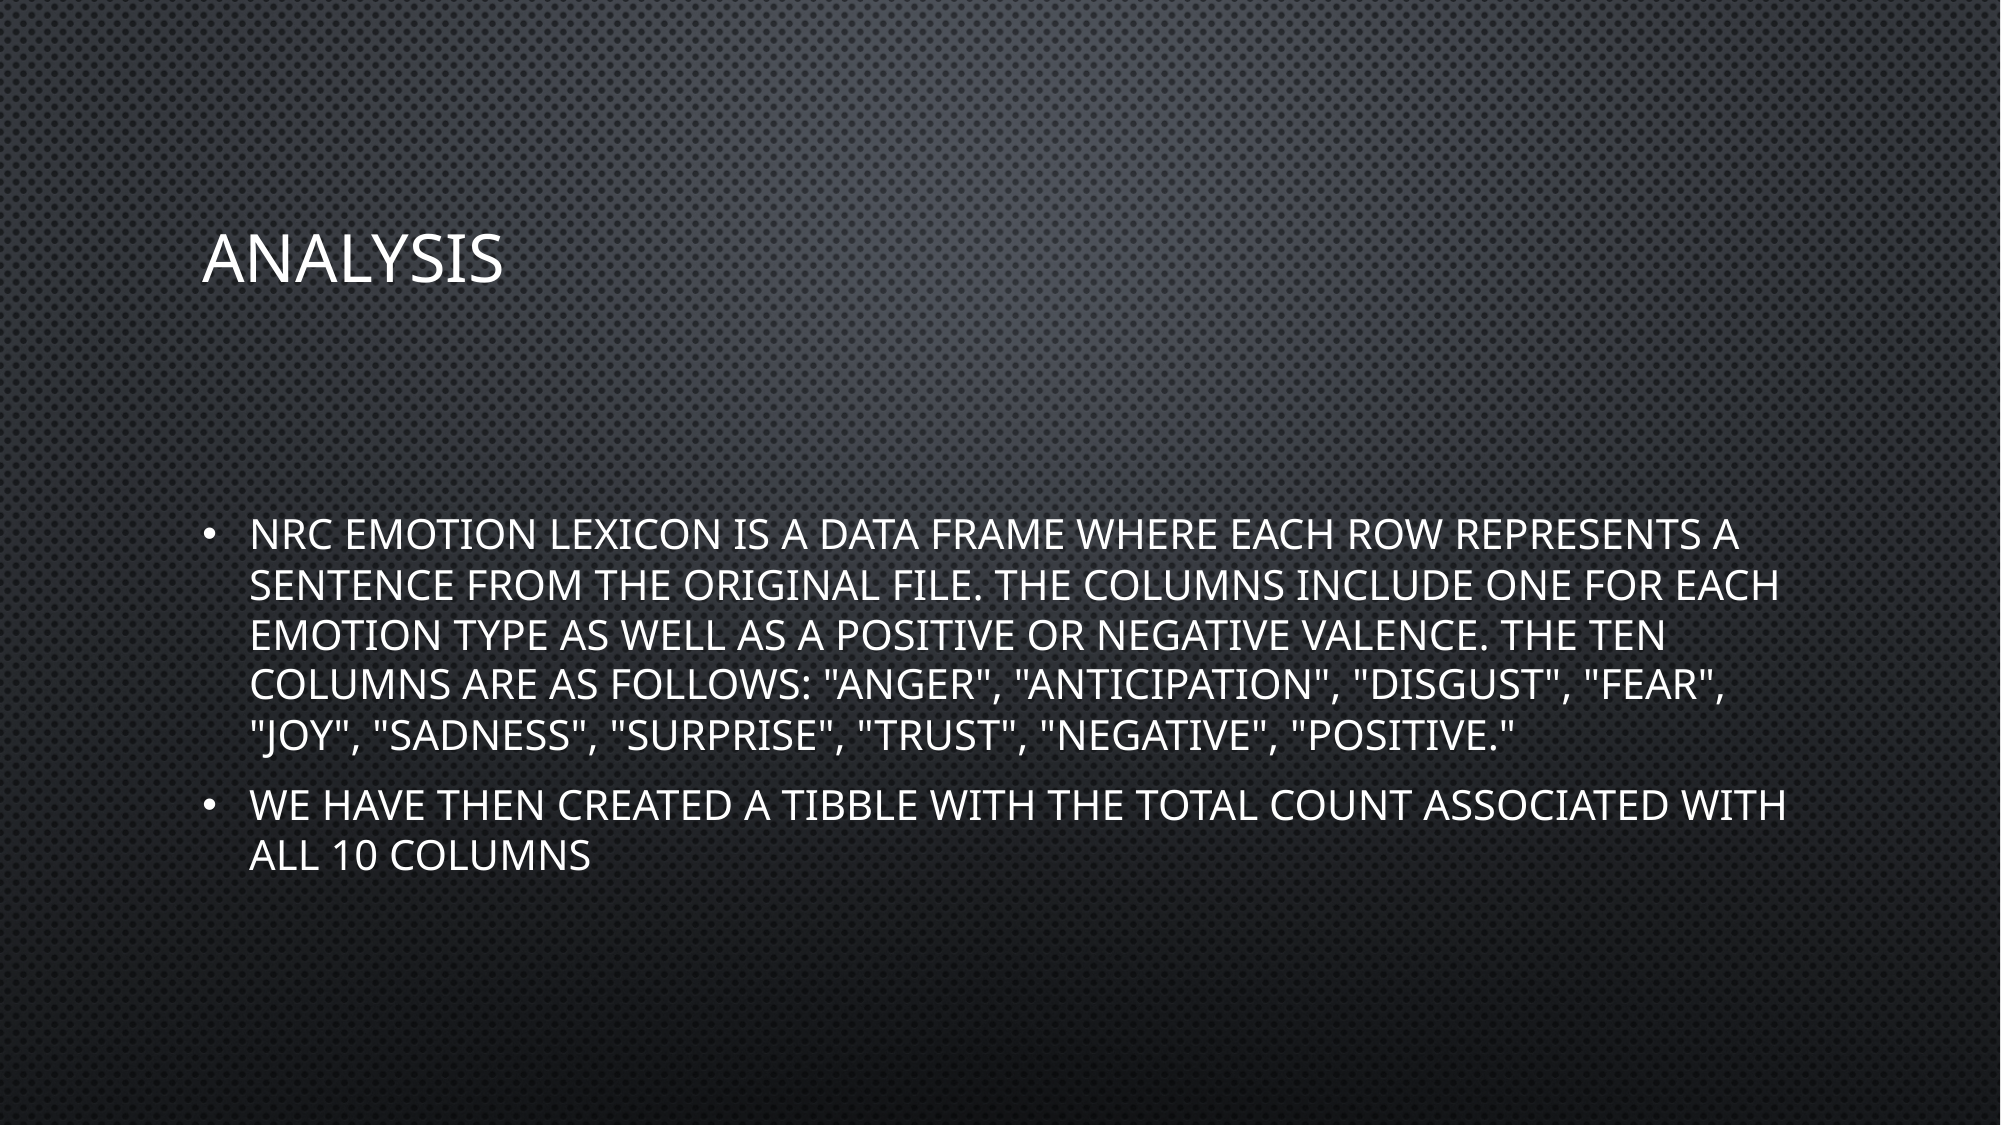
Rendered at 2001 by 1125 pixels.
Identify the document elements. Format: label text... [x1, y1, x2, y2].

title analysis [187, 99, 1813, 413]
list Nrc emotion lexicon is a data frame where each row represents a sentence from the original file. The columns include one for each emotion type as well as a positive or negative valence. The ten columns are as follows: "anger", "anticipation", "disgust", "fear", "joy", "sadness", "surprise", "trust", "negative", "positive." We have then created a tibble with the total count associated with all 10 columns [187, 437, 1813, 950]
